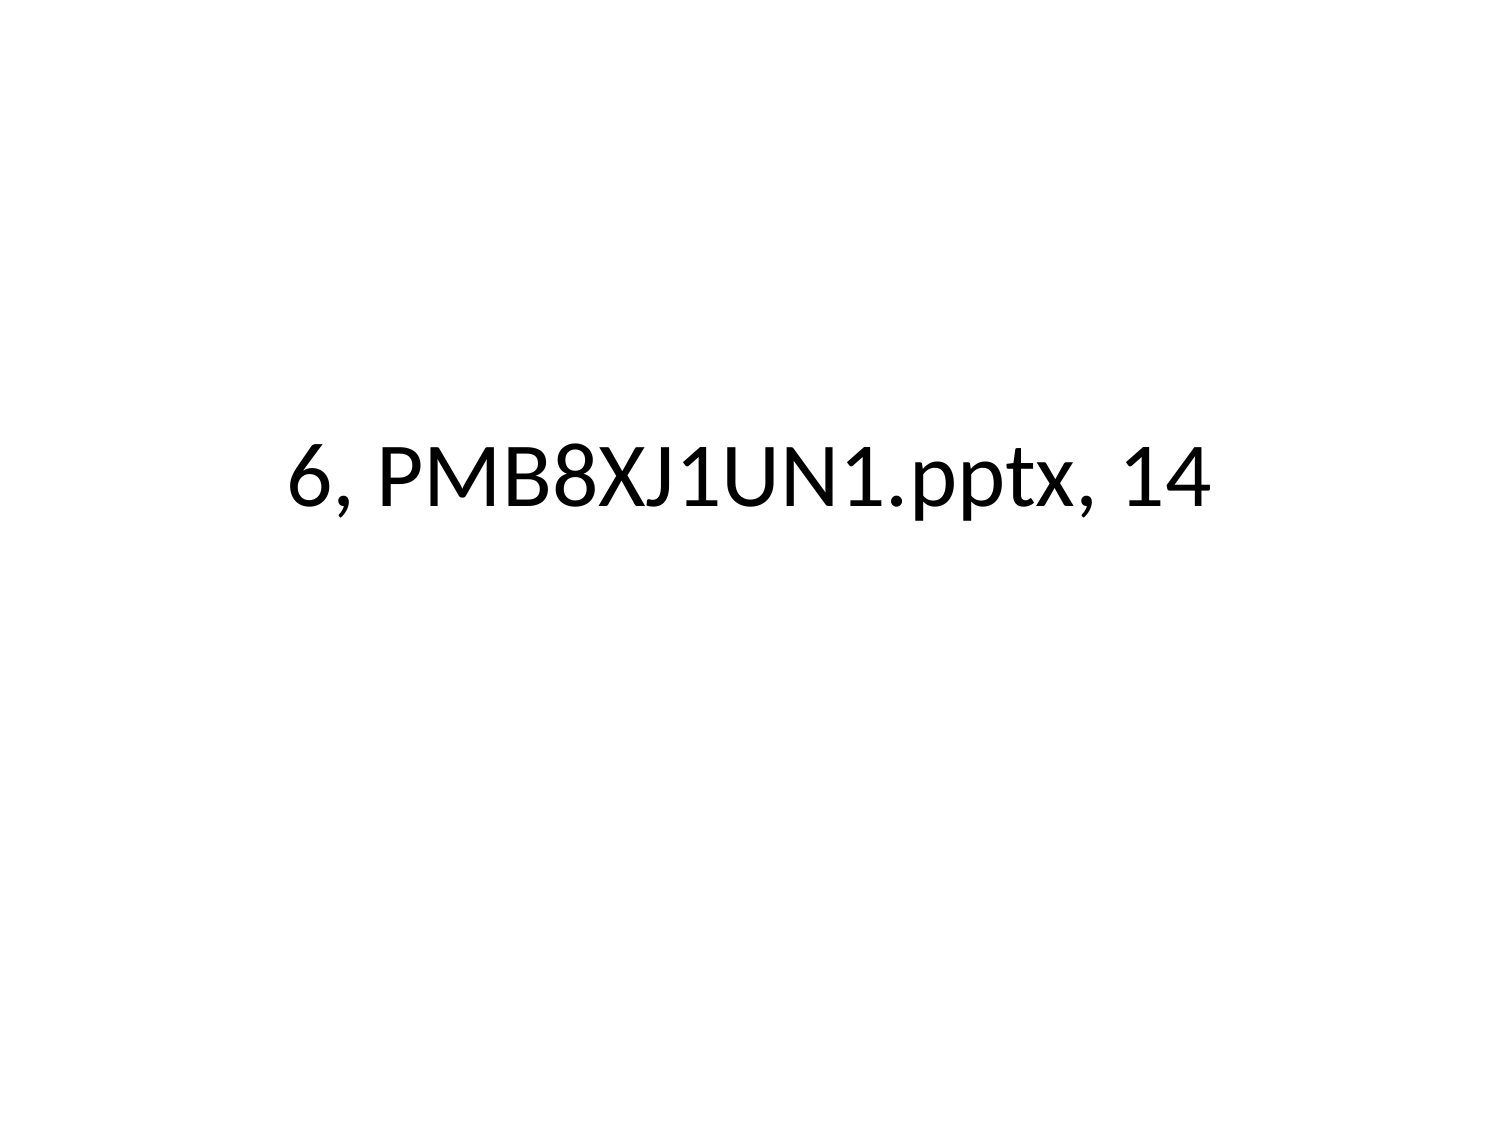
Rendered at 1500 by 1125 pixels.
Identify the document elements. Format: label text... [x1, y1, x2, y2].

title 6, PMB8XJ1UN1.pptx, 14 [112, 349, 1388, 591]
